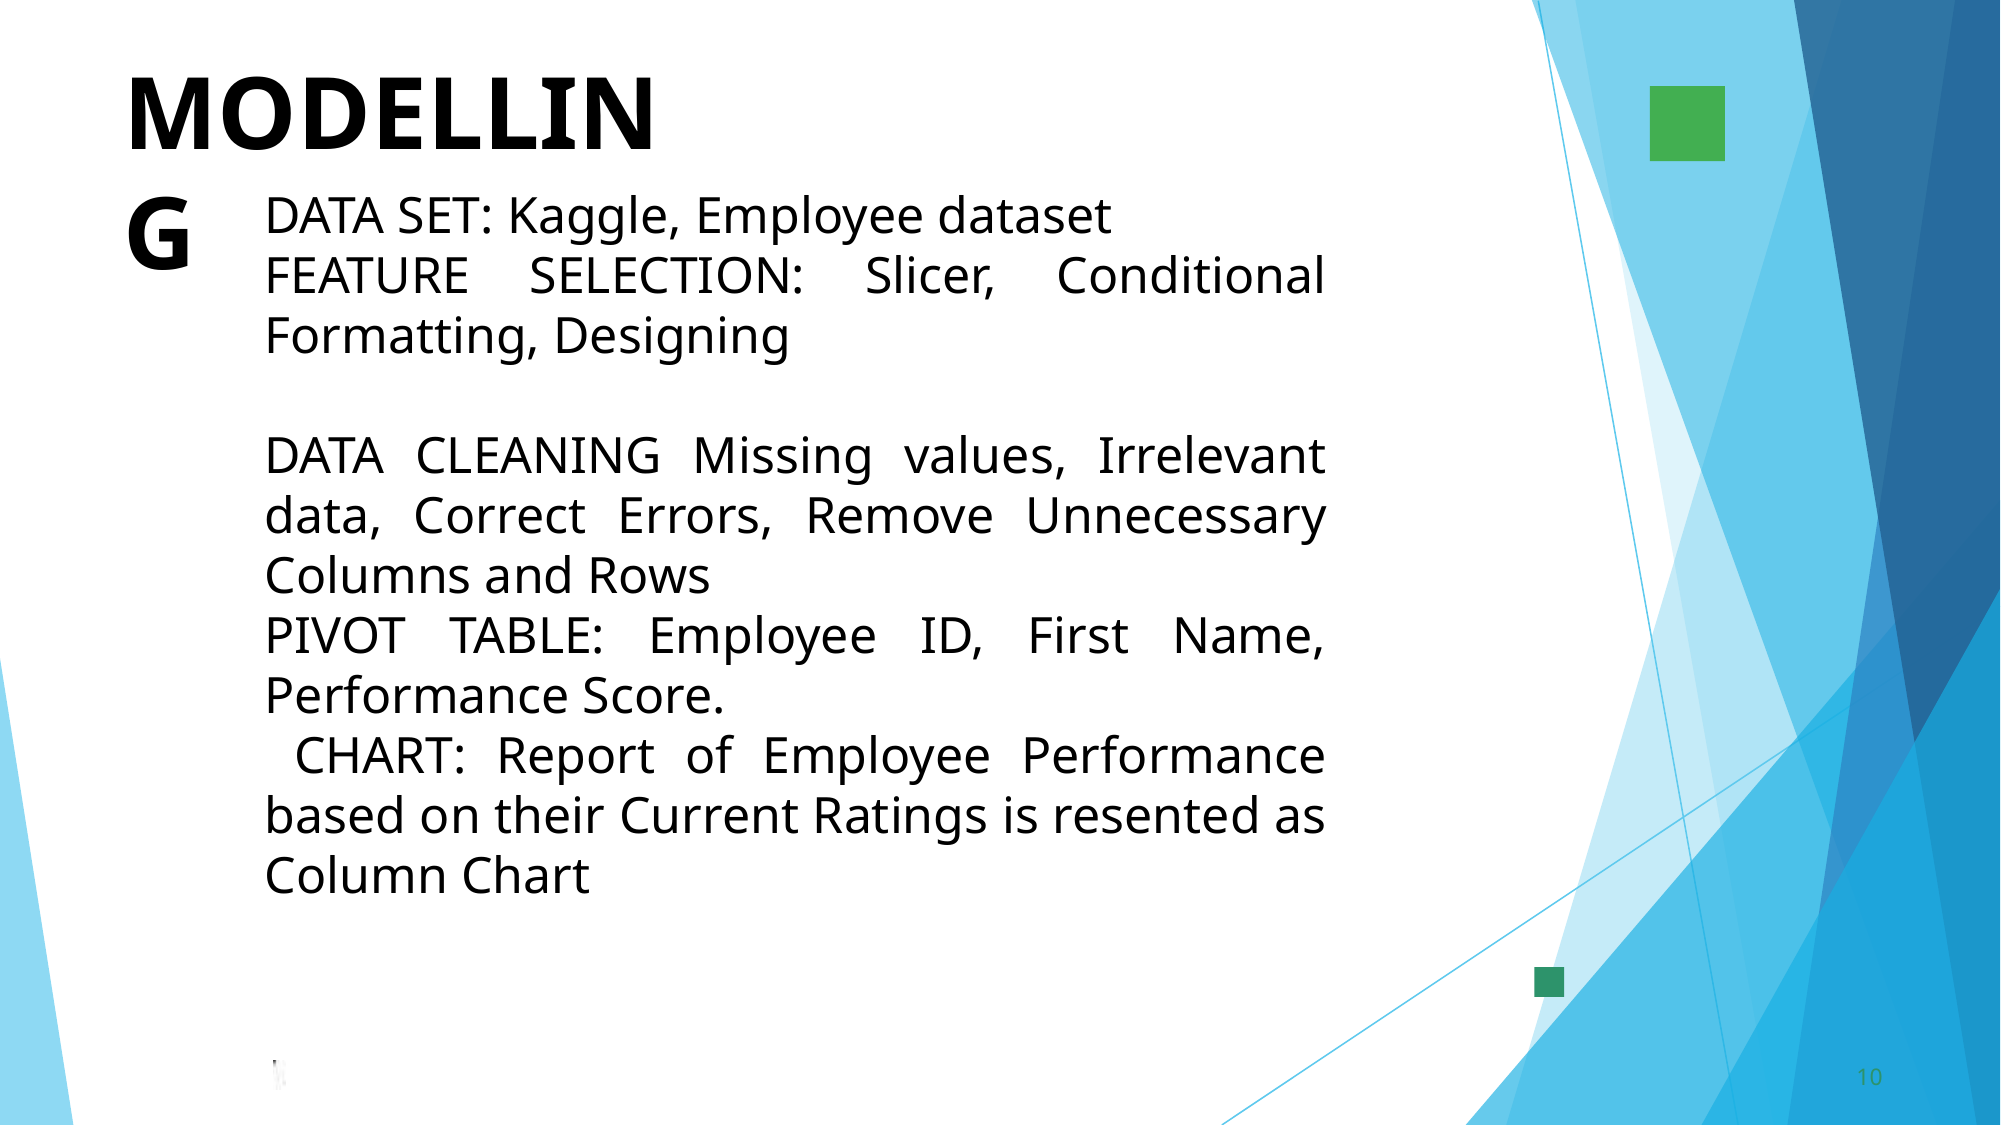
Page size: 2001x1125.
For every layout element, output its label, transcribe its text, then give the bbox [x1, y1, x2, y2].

text_box 10 [1849, 1061, 1888, 1095]
text_box [1649, 86, 1725, 162]
text_box MODELLING [121, 47, 664, 290]
text_box DATA SET: Kaggle, Employee dataset FEATURE SELECTION: Slicer, Conditional Formatting, Designing DATA CLEANING Missing values, Irrelevant data, Correct Errors, Remove Unnecessary Columns and Rows PIVOT TABLE: Employee ID, First Name, Performance Score. CHART: Report of Employee Performance based on their Current Ratings is resented as Column Chart [249, 176, 1342, 912]
text_box [1534, 967, 1565, 997]
picture [273, 1060, 287, 1091]
